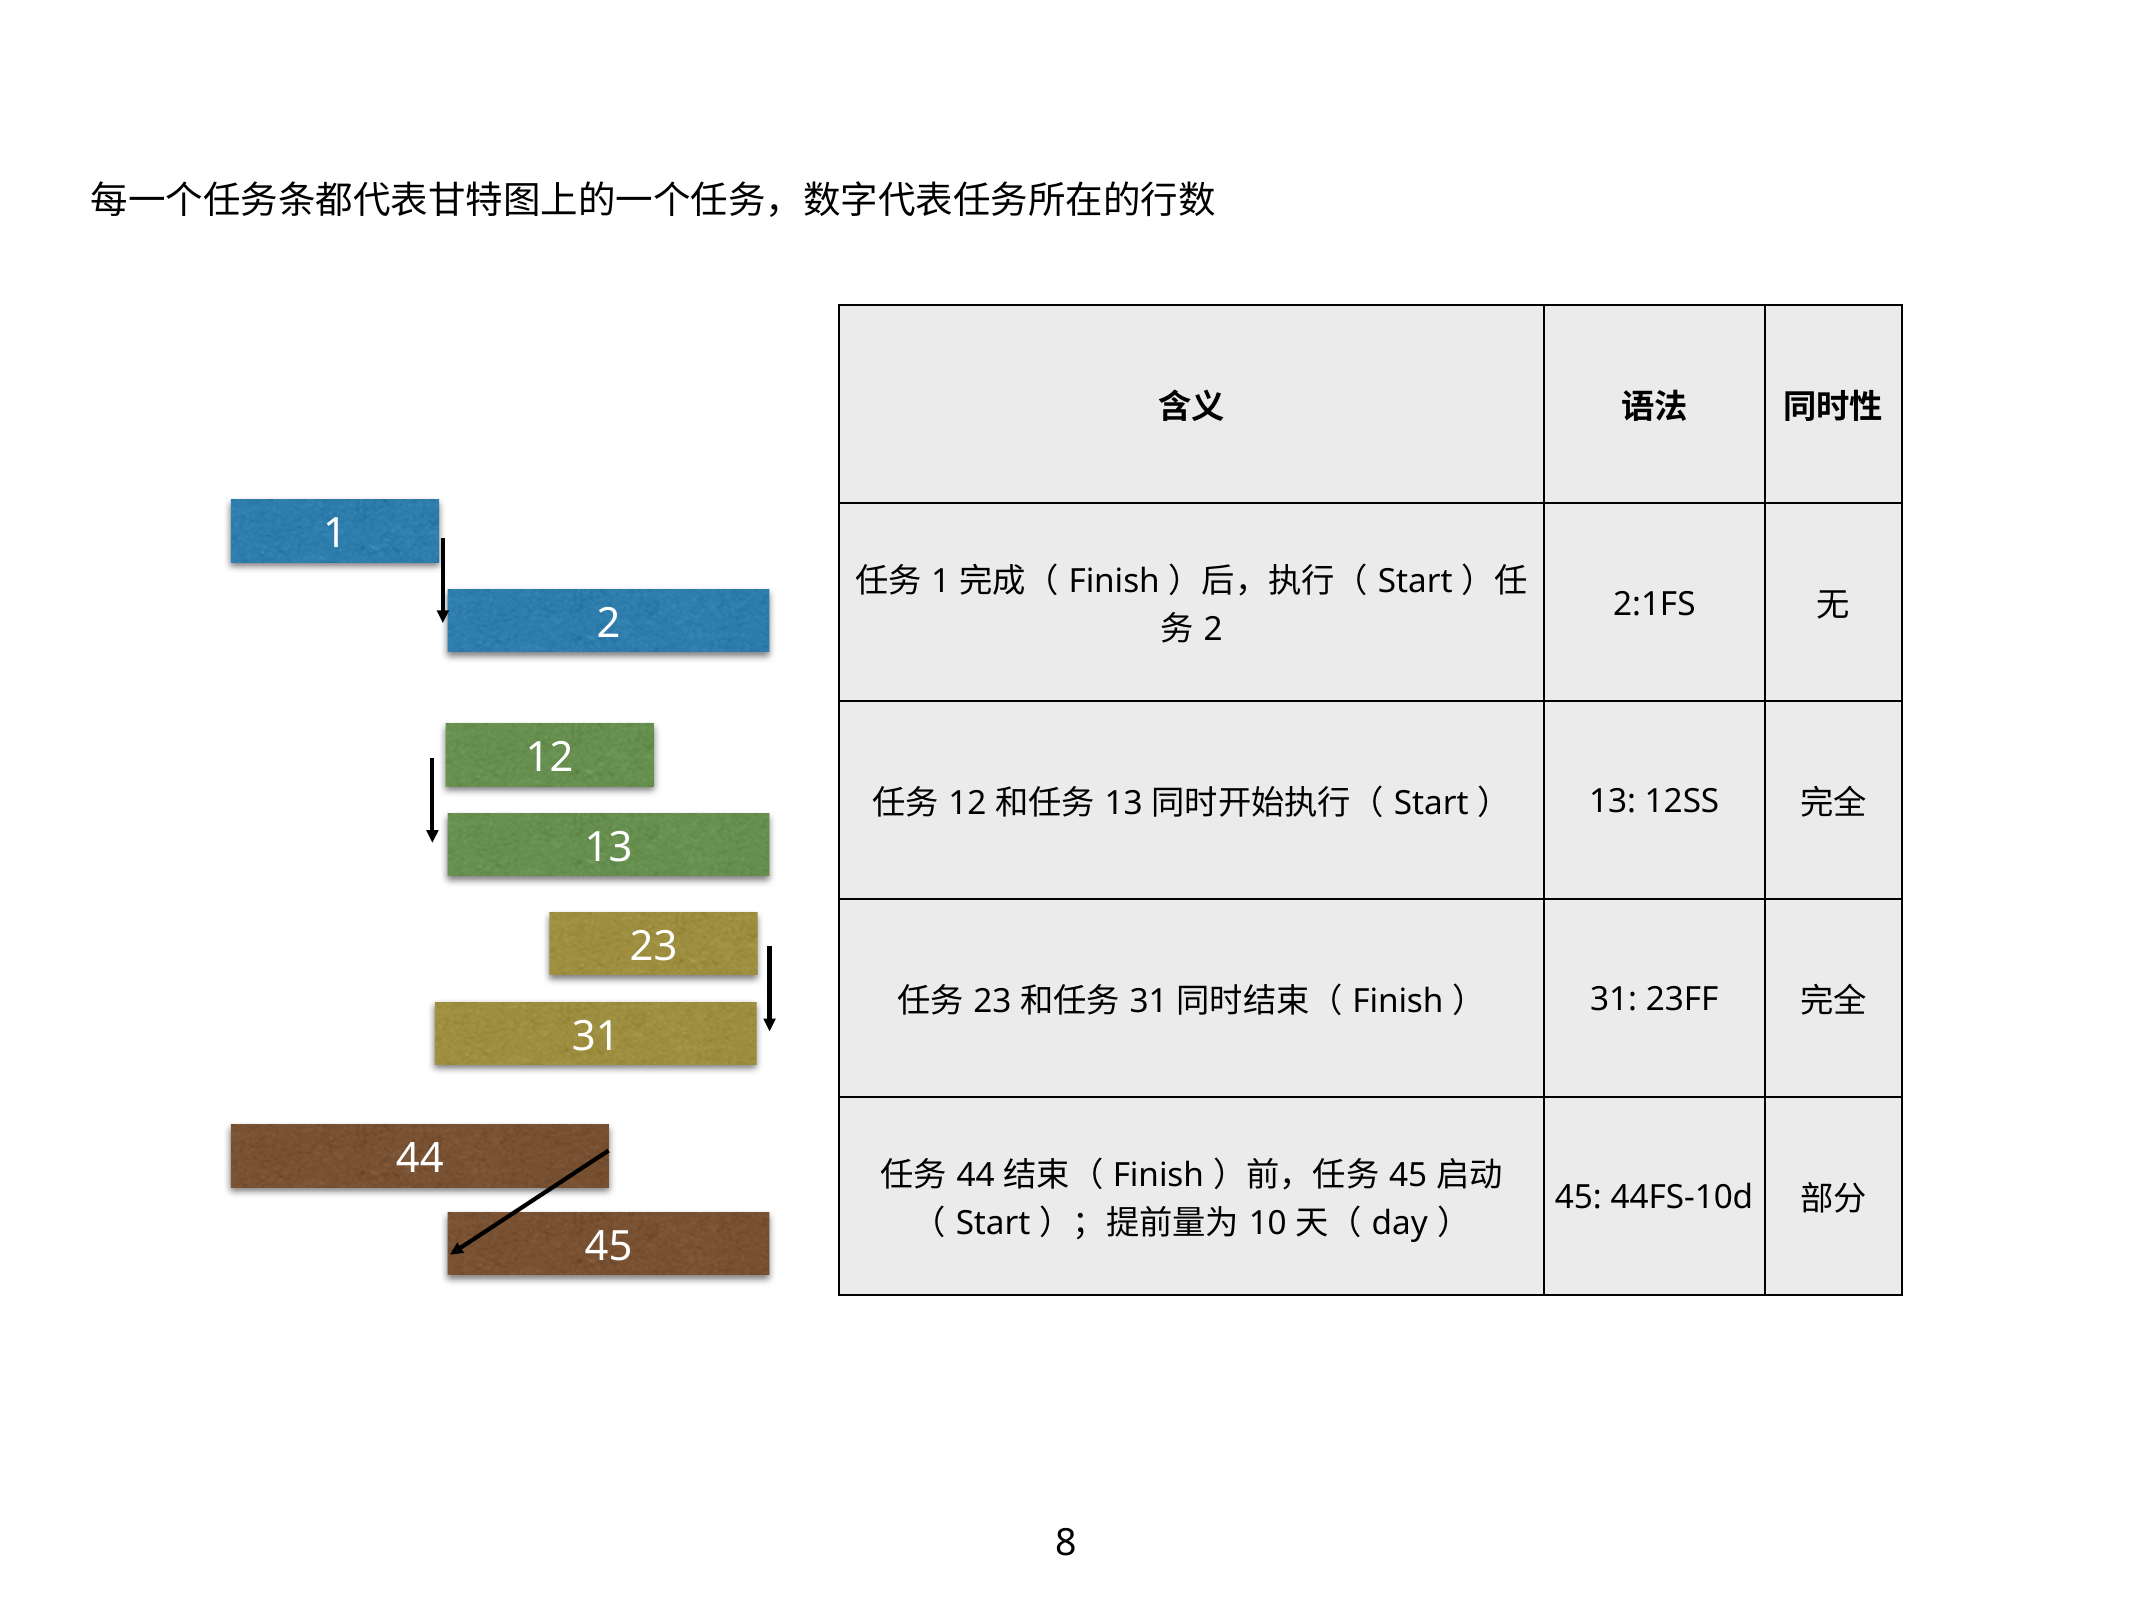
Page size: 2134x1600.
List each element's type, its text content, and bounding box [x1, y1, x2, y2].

table_cell 31: 23FF [1545, 900, 1764, 1096]
text_box 每一个任务条都代表甘特图上的一个任务，数字代表任务所在的行数 [82, 167, 1225, 229]
table_cell 无 [1766, 504, 1901, 700]
table_cell 任务23和任务31同时结束（Finish） [840, 900, 1543, 1096]
table_header 语法 [1545, 306, 1764, 502]
table_cell 任务44结束（Finish）前，任务45启动（Start）；提前量为10天（day） [840, 1098, 1543, 1294]
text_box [230, 1124, 770, 1276]
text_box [230, 499, 770, 653]
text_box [432, 723, 770, 877]
table_cell 完全 [1766, 900, 1901, 1096]
table_cell 完全 [1766, 702, 1901, 898]
table_header 含义 [840, 306, 1543, 502]
table_cell 任务1完成（Finish）后，执行（Start）任务2 [840, 504, 1543, 700]
table_header 同时性 [1766, 306, 1901, 502]
slide_number 8 [1054, 1517, 1077, 1600]
table_cell 部分 [1766, 1098, 1901, 1294]
table_cell 2:1FS [1545, 504, 1764, 700]
table_cell 45: 44FS-10d [1545, 1098, 1764, 1294]
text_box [434, 912, 770, 1065]
table_cell 任务12和任务13同时开始执行（Start） [840, 702, 1543, 898]
table_cell 13: 12SS [1545, 702, 1764, 898]
